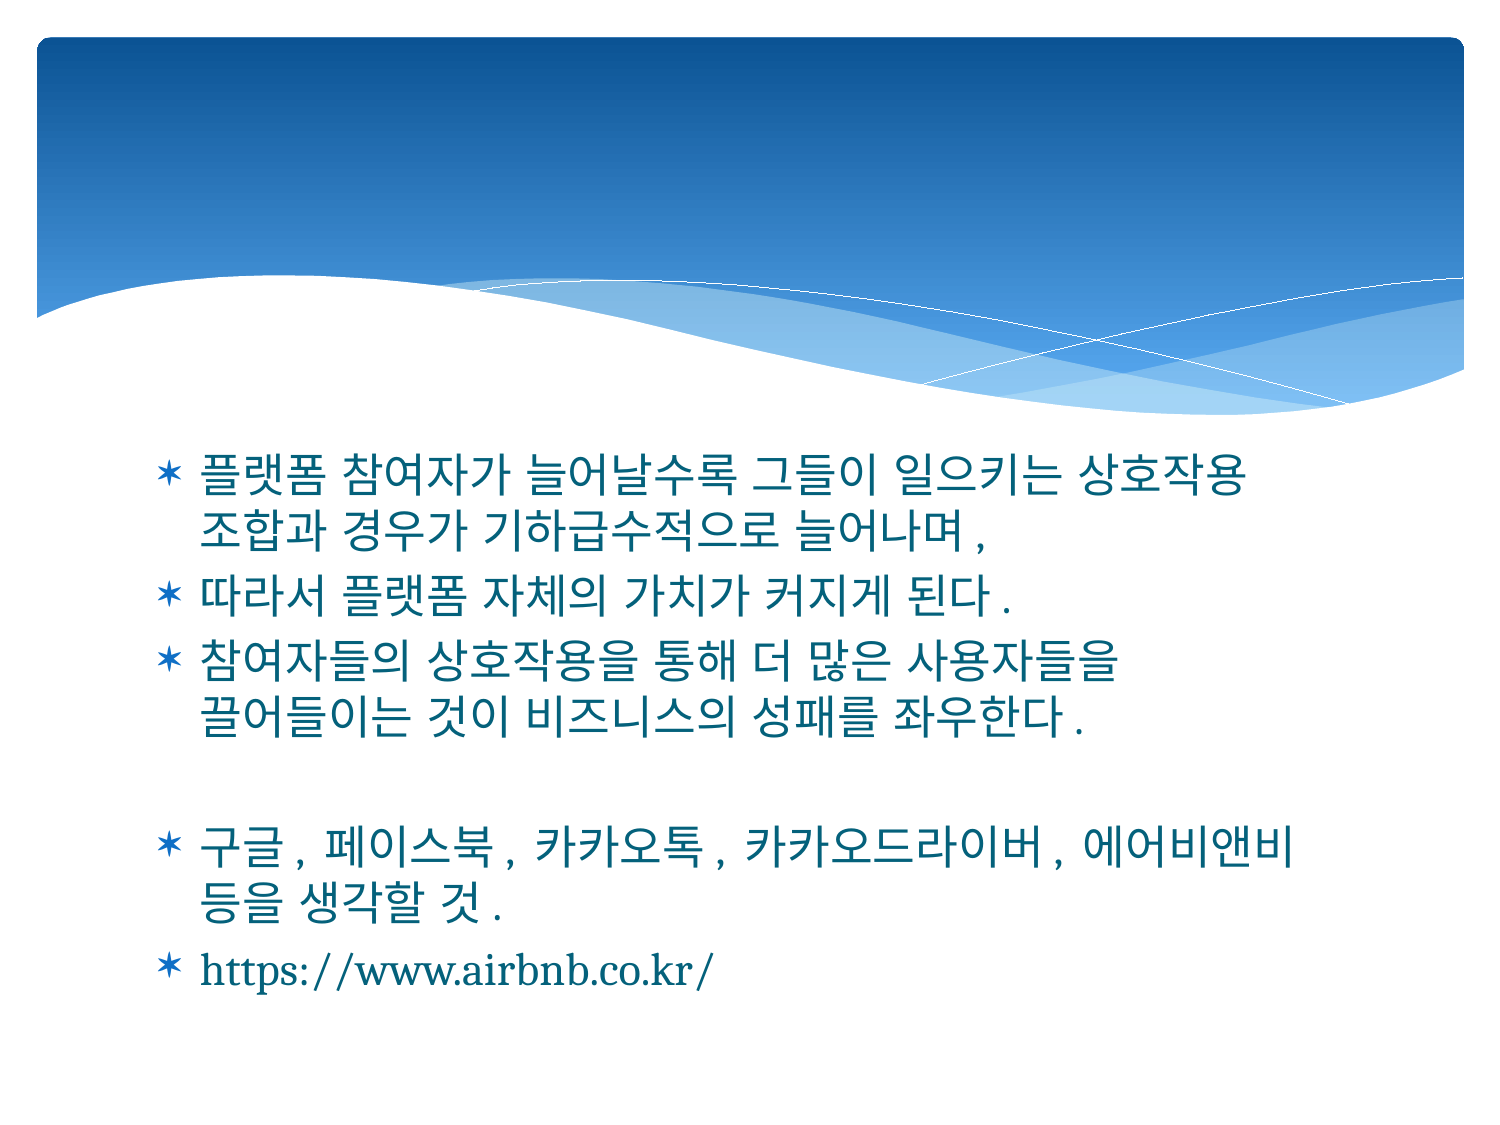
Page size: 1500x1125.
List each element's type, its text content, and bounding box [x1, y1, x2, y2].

list 플랫폼 참여자가 늘어날수록 그들이 일으키는 상호작용 조합과 경우가 기하급수적으로 늘어나며, 따라서 플랫폼 자체의 가치가 커지게 된다. 참여자들의 상호작용을 통해 더 많은 사용자들을 끌어들이는 것이 비즈니스의 성패를 좌우한다. 구글, 페이스북, 카카오톡, 카카오드라이버, 에어비앤비 등을 생각할 것. https://www.airbnb.co.kr/ [143, 438, 1359, 1005]
